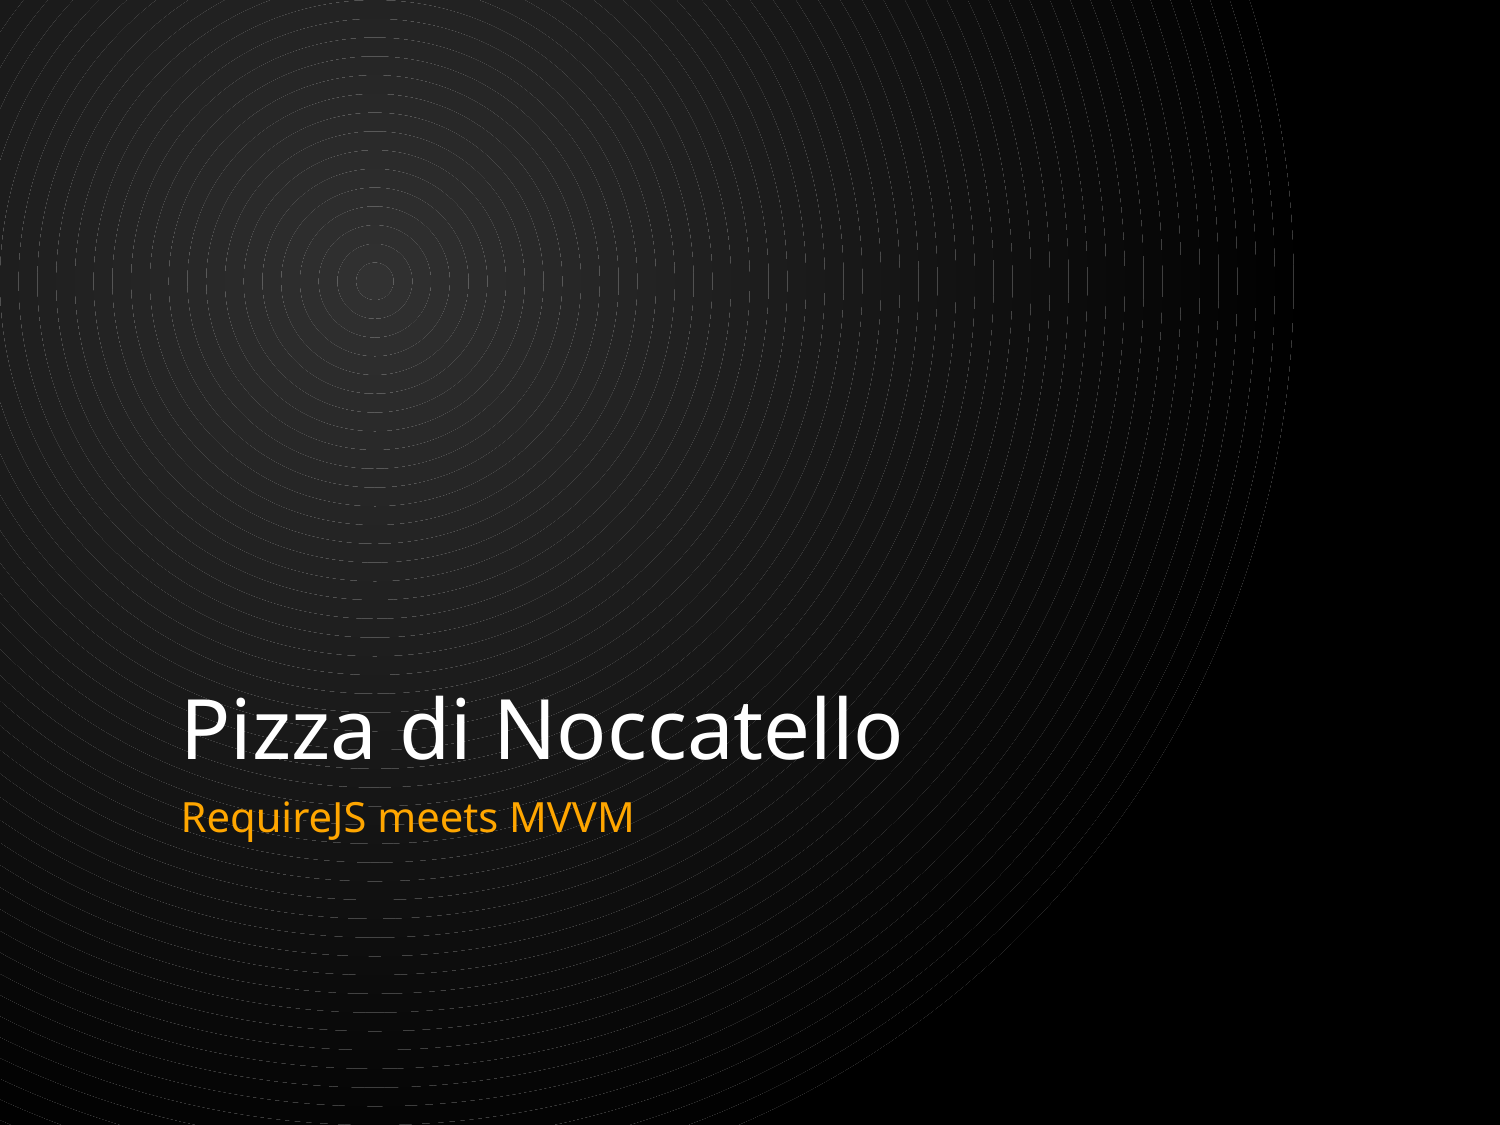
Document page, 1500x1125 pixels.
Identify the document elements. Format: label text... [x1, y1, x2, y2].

title Pizza di Noccatello [165, 542, 1334, 783]
subtitle RequireJS meets MVVM [165, 783, 1334, 925]
